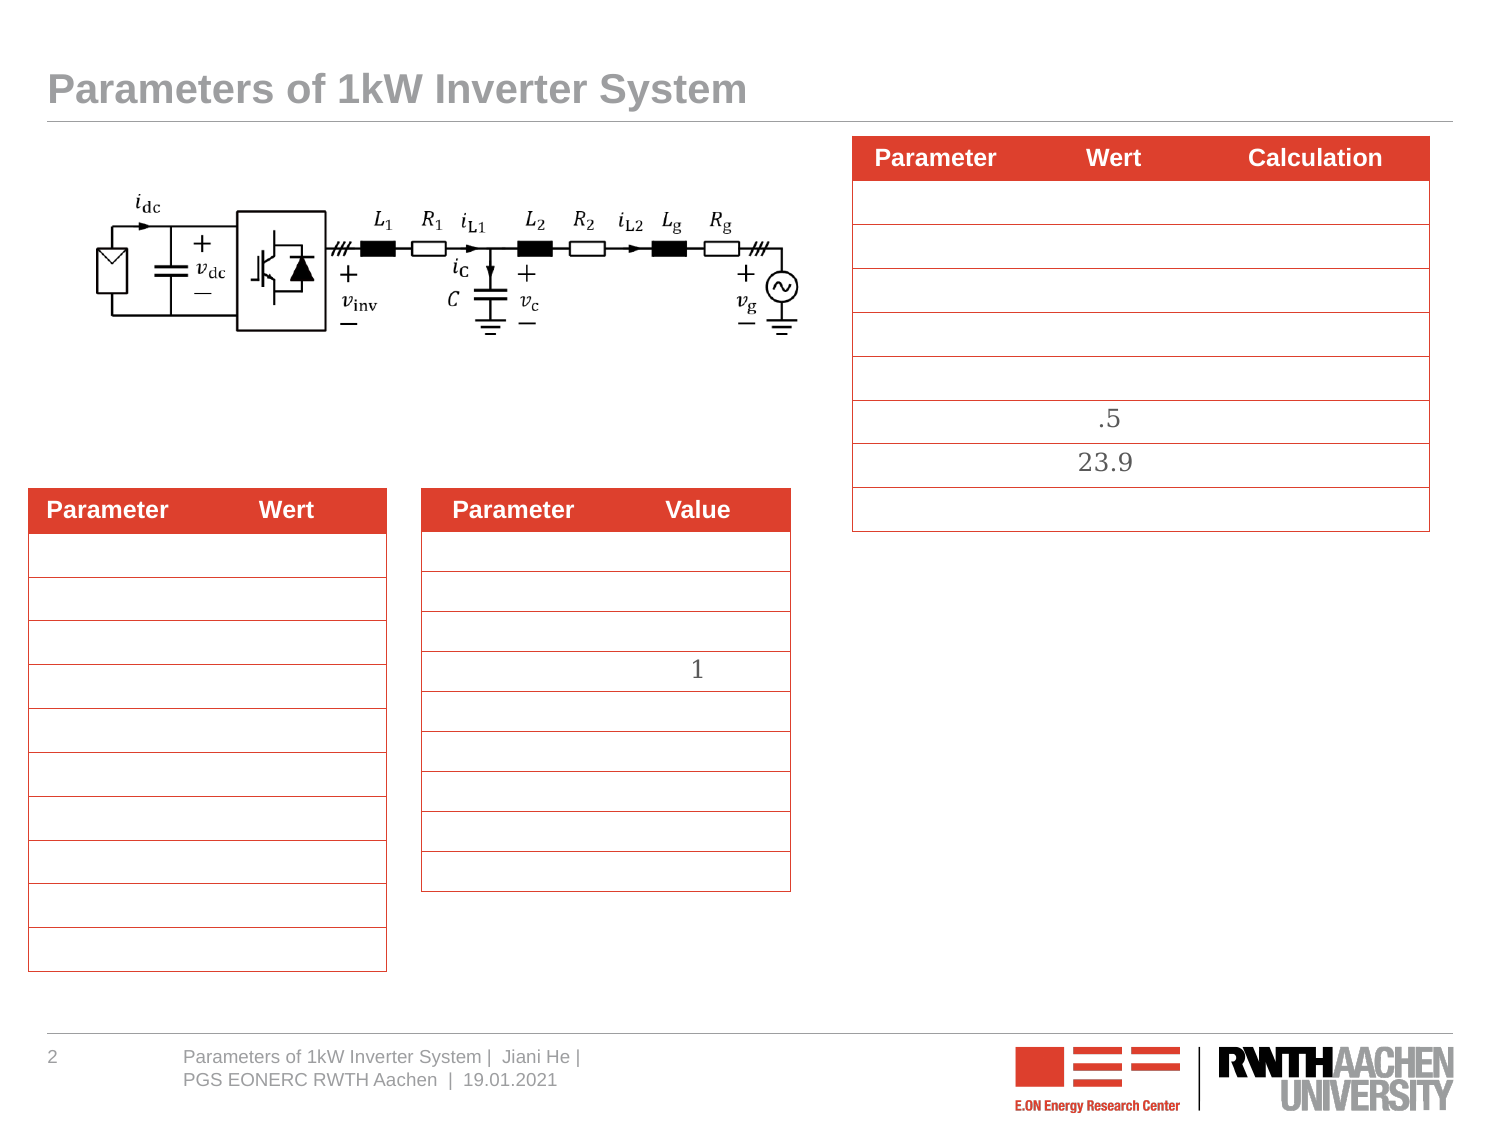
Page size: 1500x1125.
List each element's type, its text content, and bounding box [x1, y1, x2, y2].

picture [96, 183, 803, 340]
picture [996, 1015, 1473, 1125]
title Parameters of 1kW Inverter System [47, 23, 1453, 113]
